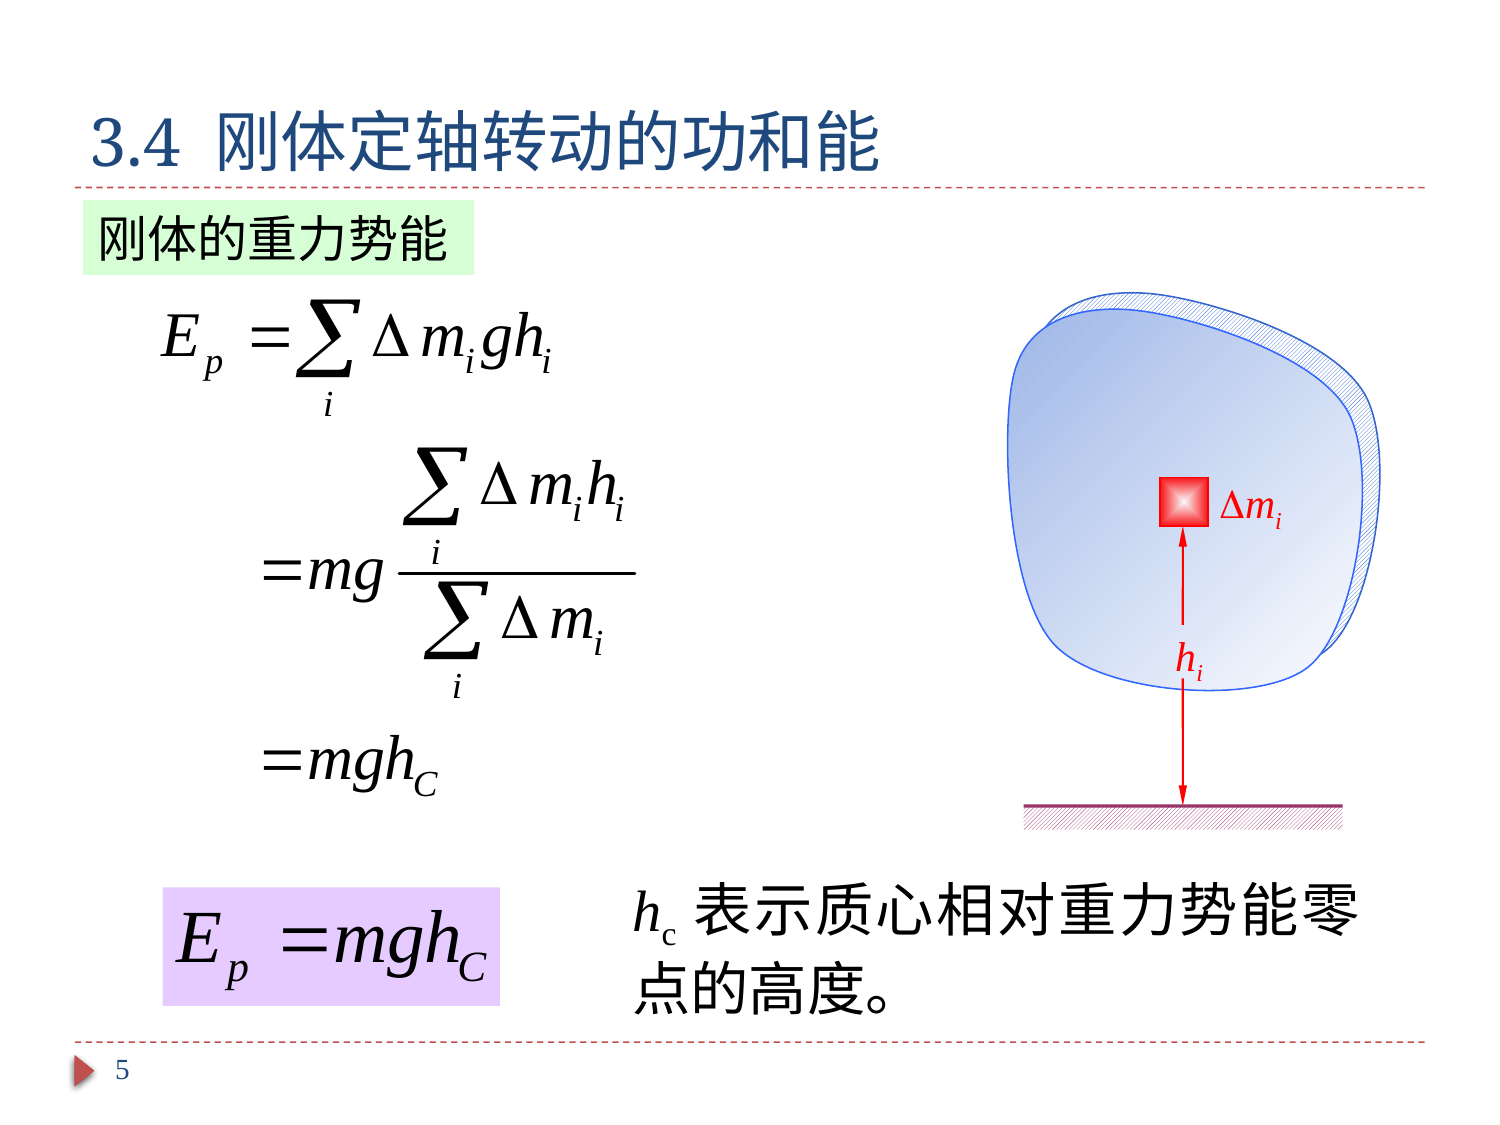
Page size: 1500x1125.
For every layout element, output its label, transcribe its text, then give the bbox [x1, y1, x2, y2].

text_box 刚体的重力势能 [83, 200, 475, 275]
title 3.4 刚体定轴转动的功和能 [75, 37, 1425, 188]
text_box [162, 887, 501, 1007]
text_box hc表示质心相对重力势能零点的高度。 [617, 865, 1375, 1030]
slide_number 5 [100, 1042, 426, 1103]
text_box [999, 287, 1396, 830]
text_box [149, 287, 651, 812]
